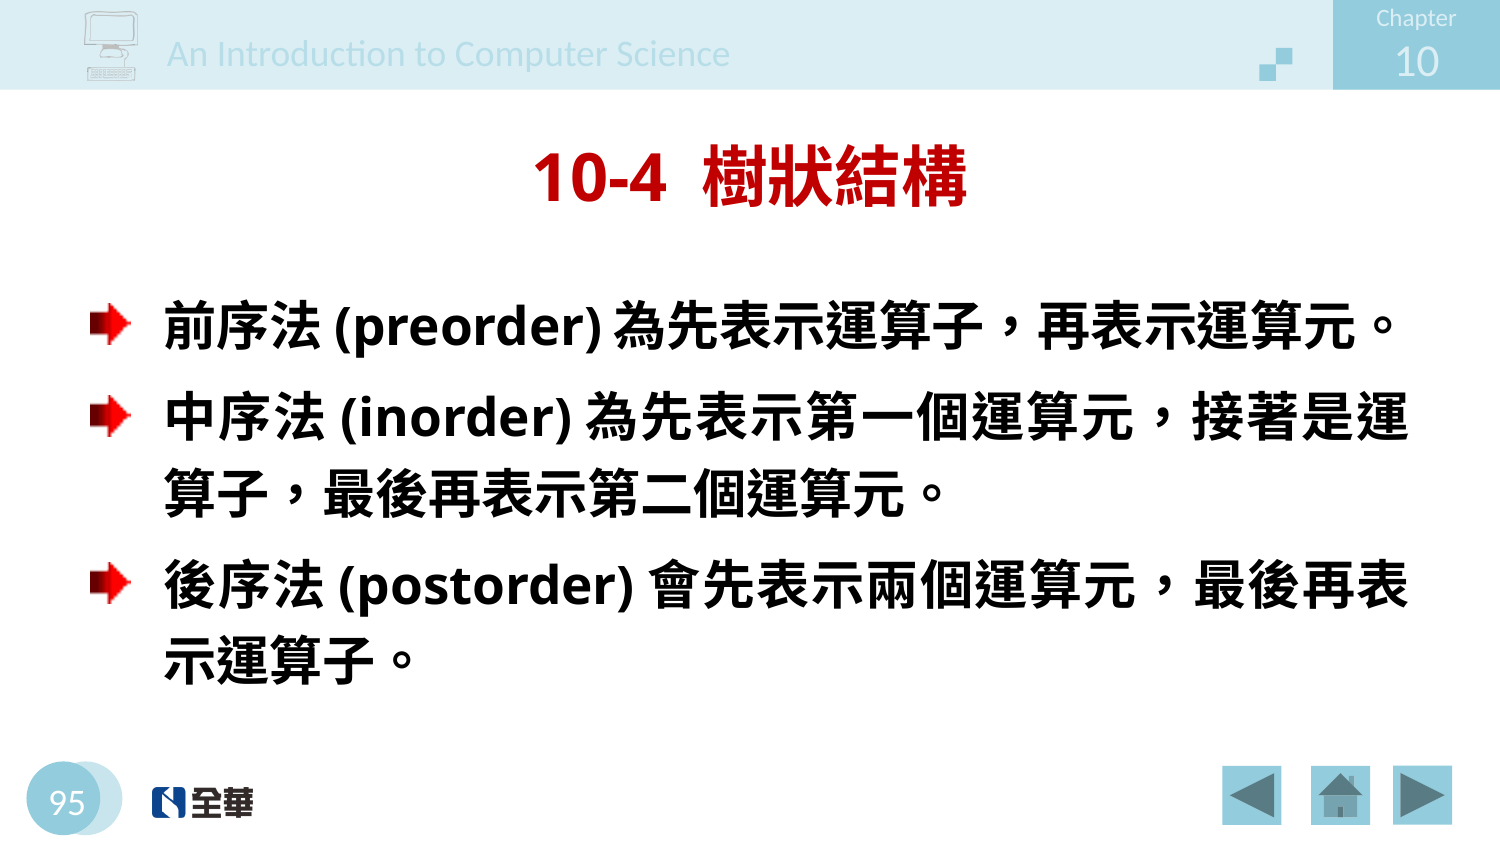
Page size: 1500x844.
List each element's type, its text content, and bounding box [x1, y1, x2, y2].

list 前序法(preorder)為先表示運算子，再表示運算元。 中序法(inorder)為先表示第一個運算元，接著是運算子，最後再表示第二個運算元。 後序法(postorder)會先表示兩個運算元，最後再表示運算子。 [75, 272, 1425, 754]
picture [90, 562, 131, 604]
picture [90, 395, 131, 437]
title 10-4 樹狀結構 [75, 104, 1425, 245]
picture [90, 303, 131, 345]
picture [152, 787, 253, 818]
picture [84, 11, 138, 81]
